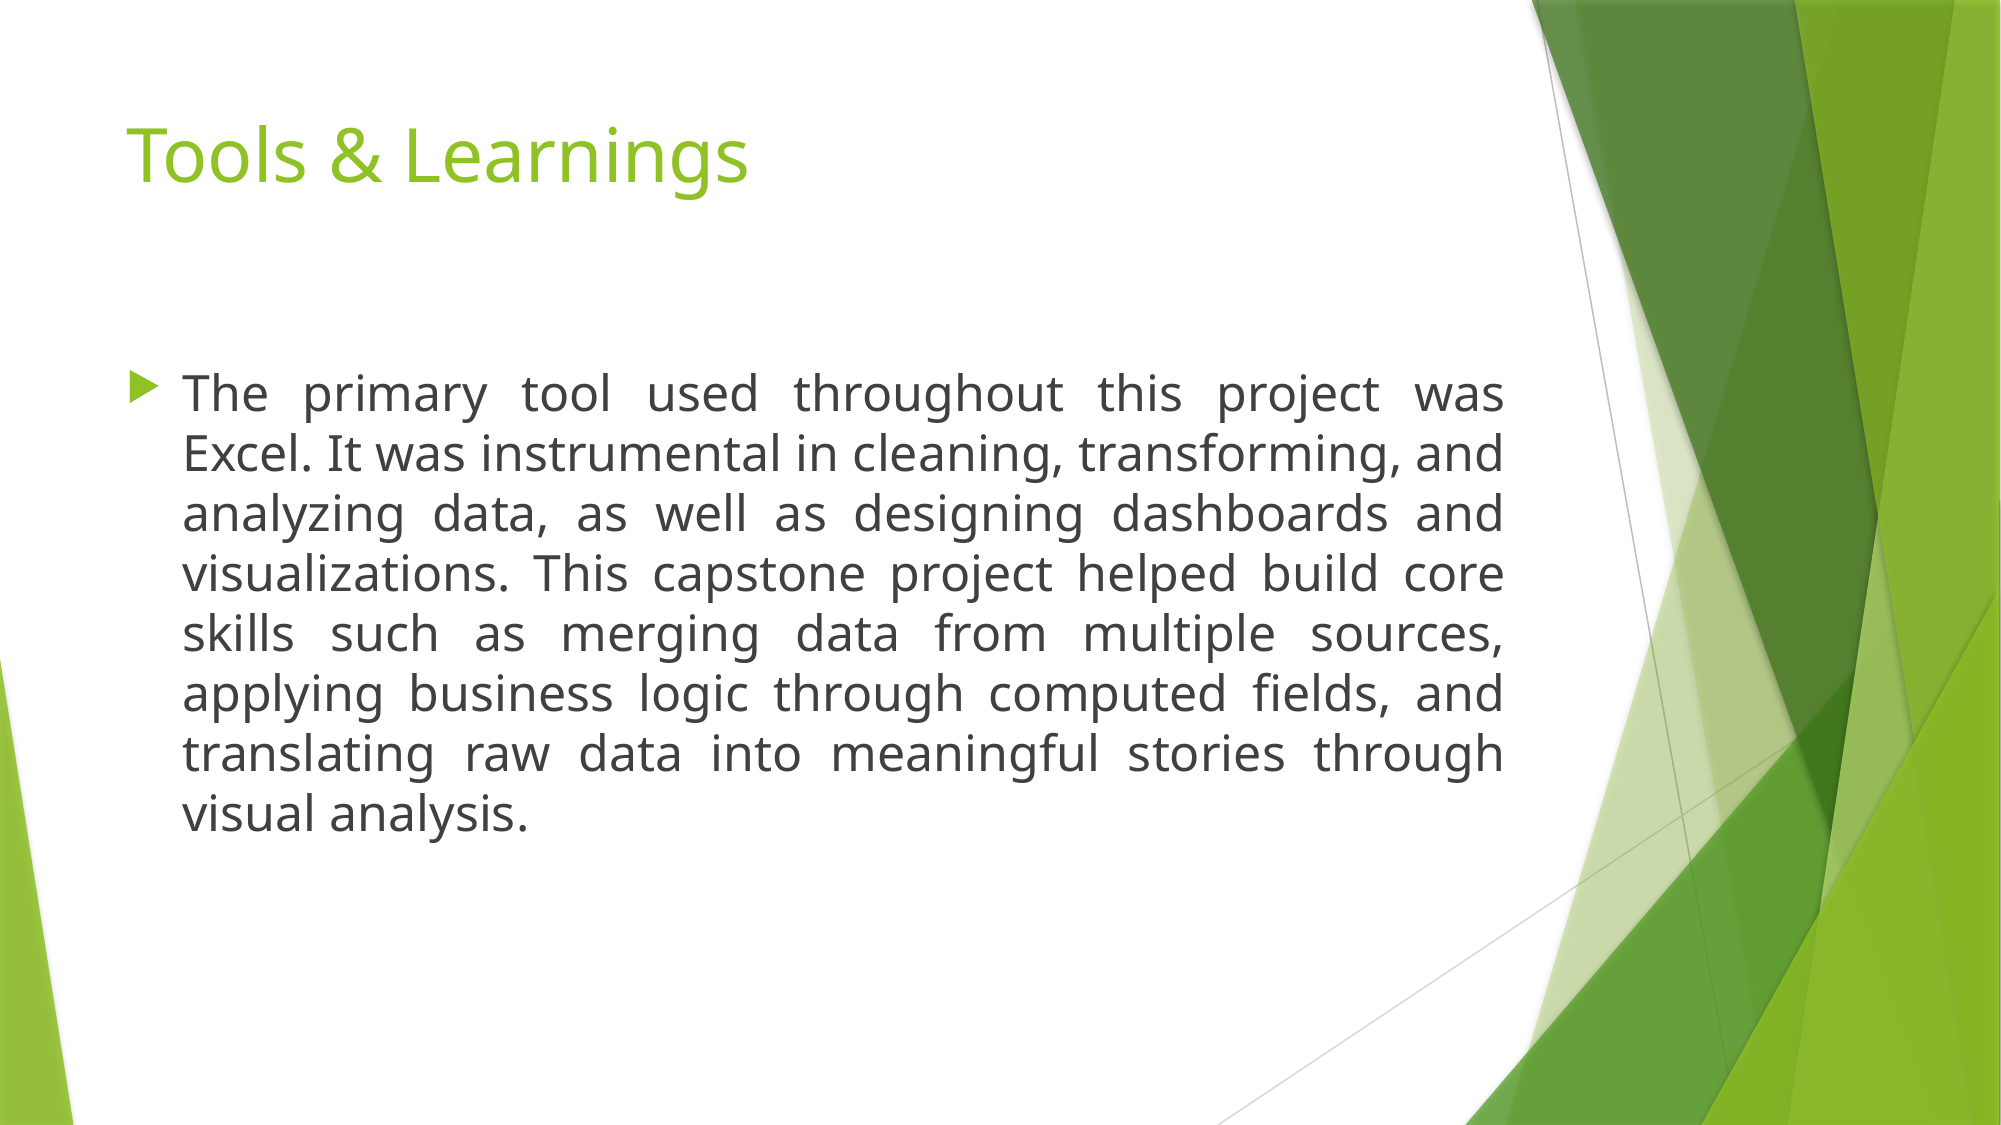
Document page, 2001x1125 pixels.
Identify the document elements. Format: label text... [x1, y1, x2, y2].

title Tools & Learnings [111, 99, 1522, 317]
list The primary tool used throughout this project was Excel. It was instrumental in cleaning, transforming, and analyzing data, as well as designing dashboards and visualizations. This capstone project helped build core skills such as merging data from multiple sources, applying business logic through computed fields, and translating raw data into meaningful stories through visual analysis. [111, 354, 1522, 992]
